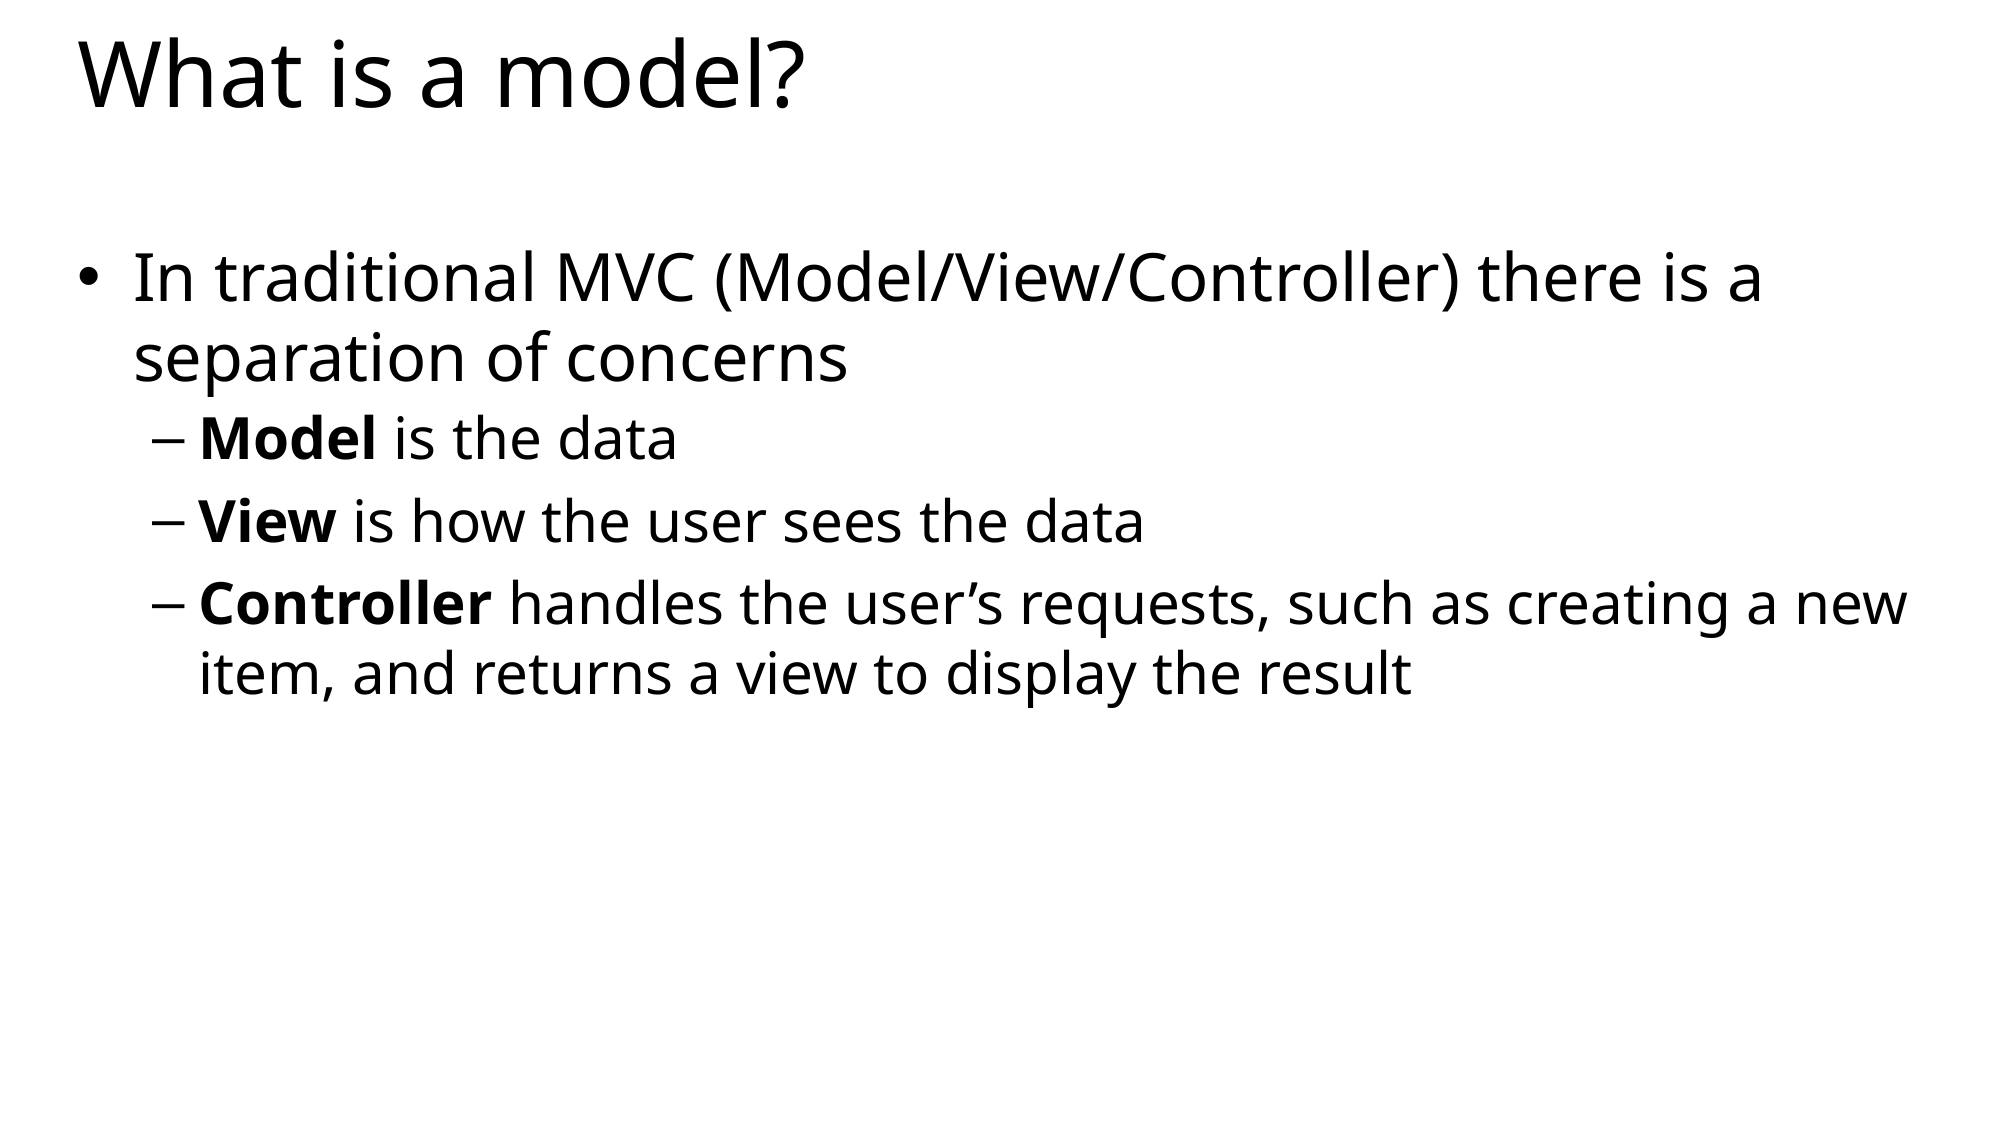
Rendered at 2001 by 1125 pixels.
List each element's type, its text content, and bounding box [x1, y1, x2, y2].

list In traditional MVC (Model/View/Controller) there is a separation of concerns Model is the data View is how the user sees the data Controller handles the user’s requests, such as creating a new item, and returns a view to display the result [62, 227, 1953, 1096]
title What is a model? [62, 29, 1953, 205]
